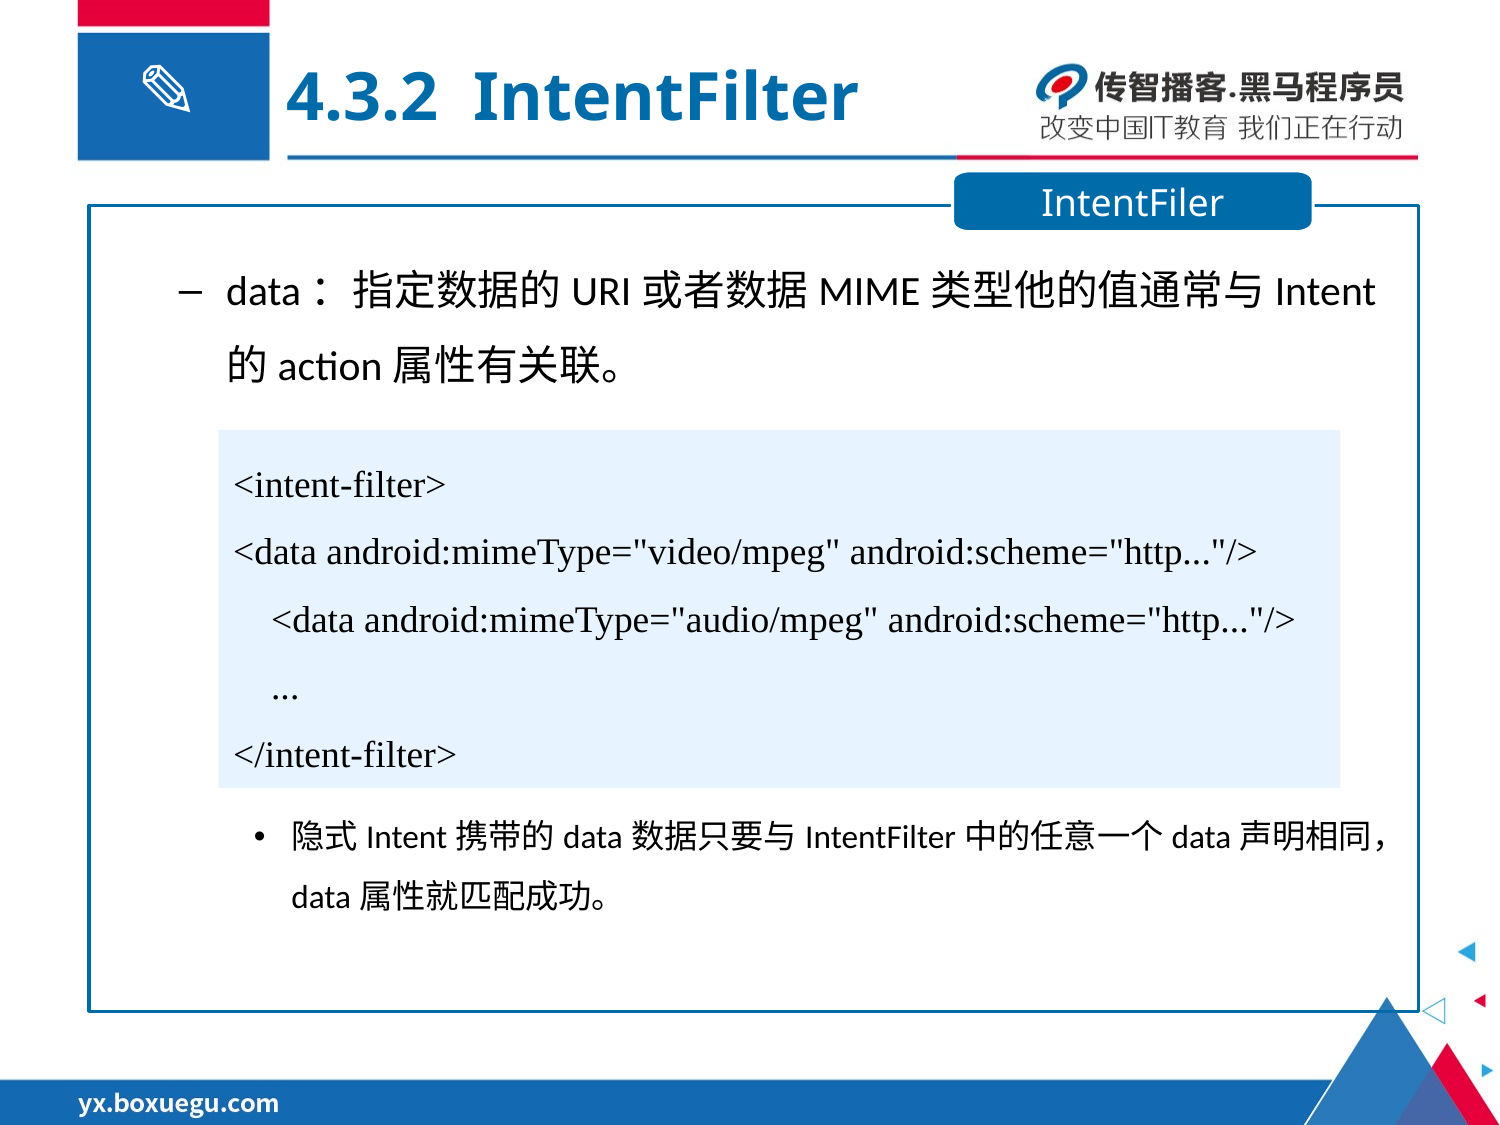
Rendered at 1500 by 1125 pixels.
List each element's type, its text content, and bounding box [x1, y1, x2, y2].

picture [0, 0, 1500, 1125]
text_box <intent-filter> <data android:mimeType="video/mpeg" android:scheme="http..."/> <data android:mimeType="audio/mpeg" android:scheme="http..."/> ... </intent-filter> [218, 429, 1341, 789]
text_box [89, 205, 1419, 1012]
text_box 4.3.2 IntentFilter [271, 30, 1117, 157]
text_box IntentFiler [950, 169, 1315, 234]
text_box data：指定数据的URI或者数据MIME类型他的值通常与Intent的action属性有关联。 隐式Intent携带的data数据只要与IntentFilter中的任意一个data声明相同，data属性就匹配成功。 [89, 231, 1410, 742]
